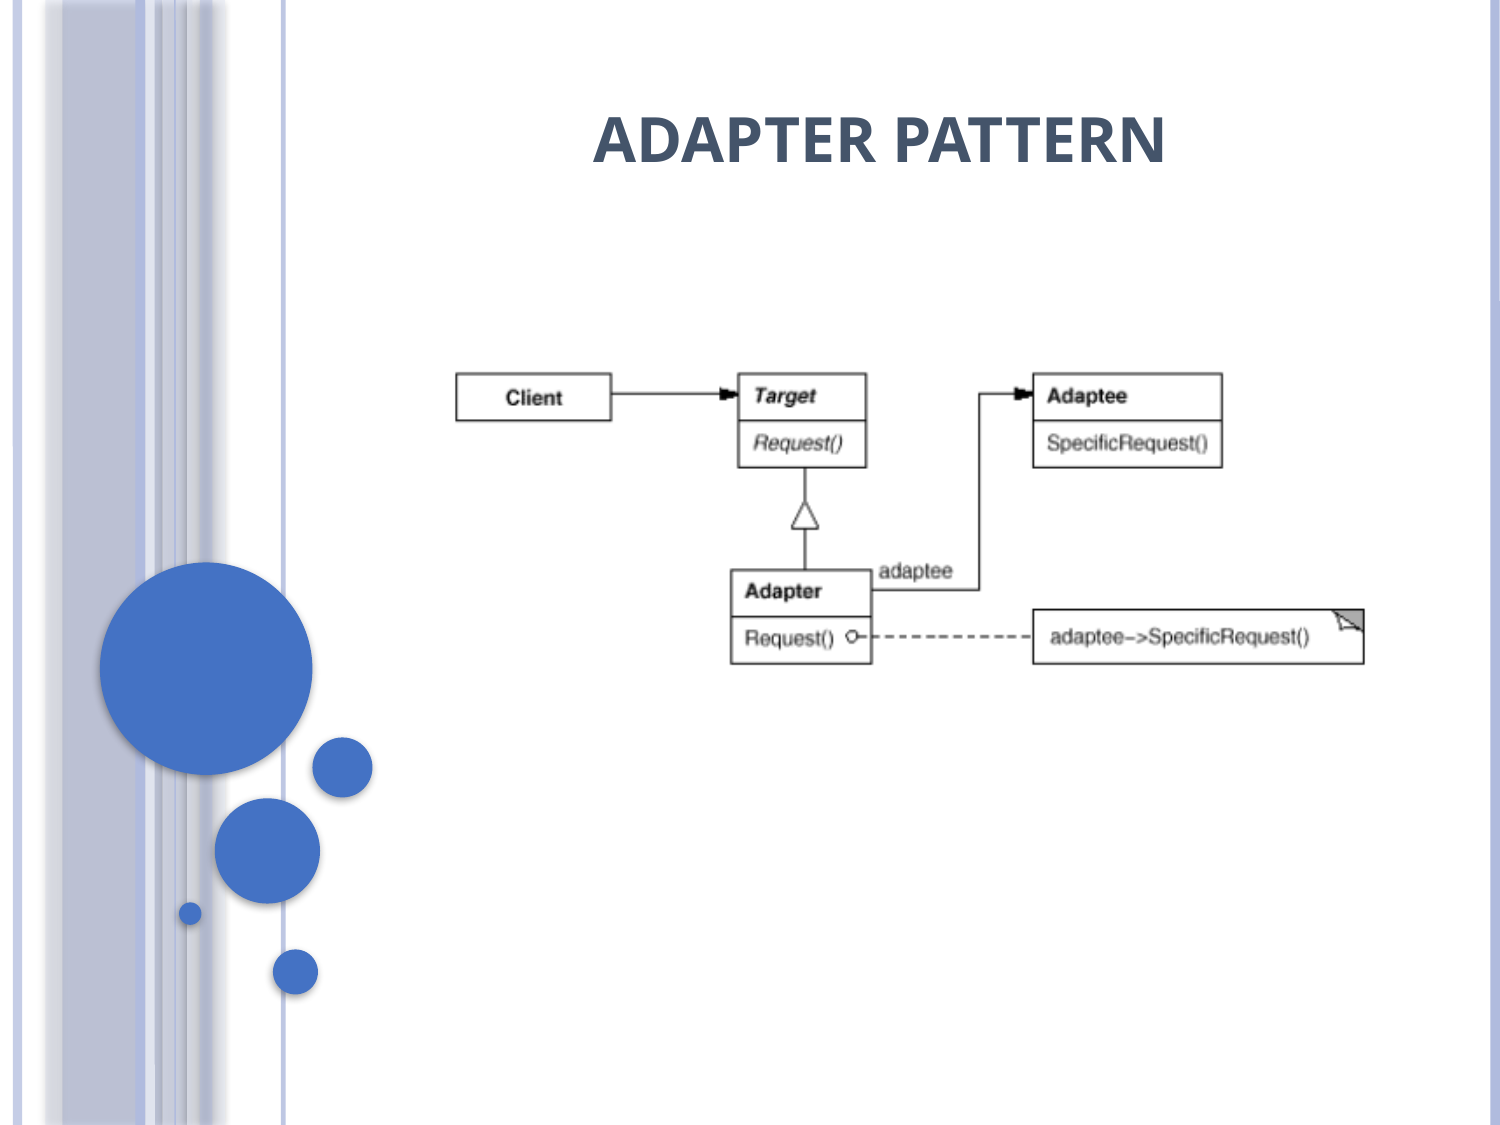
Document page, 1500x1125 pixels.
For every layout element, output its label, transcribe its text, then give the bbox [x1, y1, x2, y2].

picture [405, 347, 1442, 716]
title ADAPTER PATTERN [375, 54, 1388, 183]
